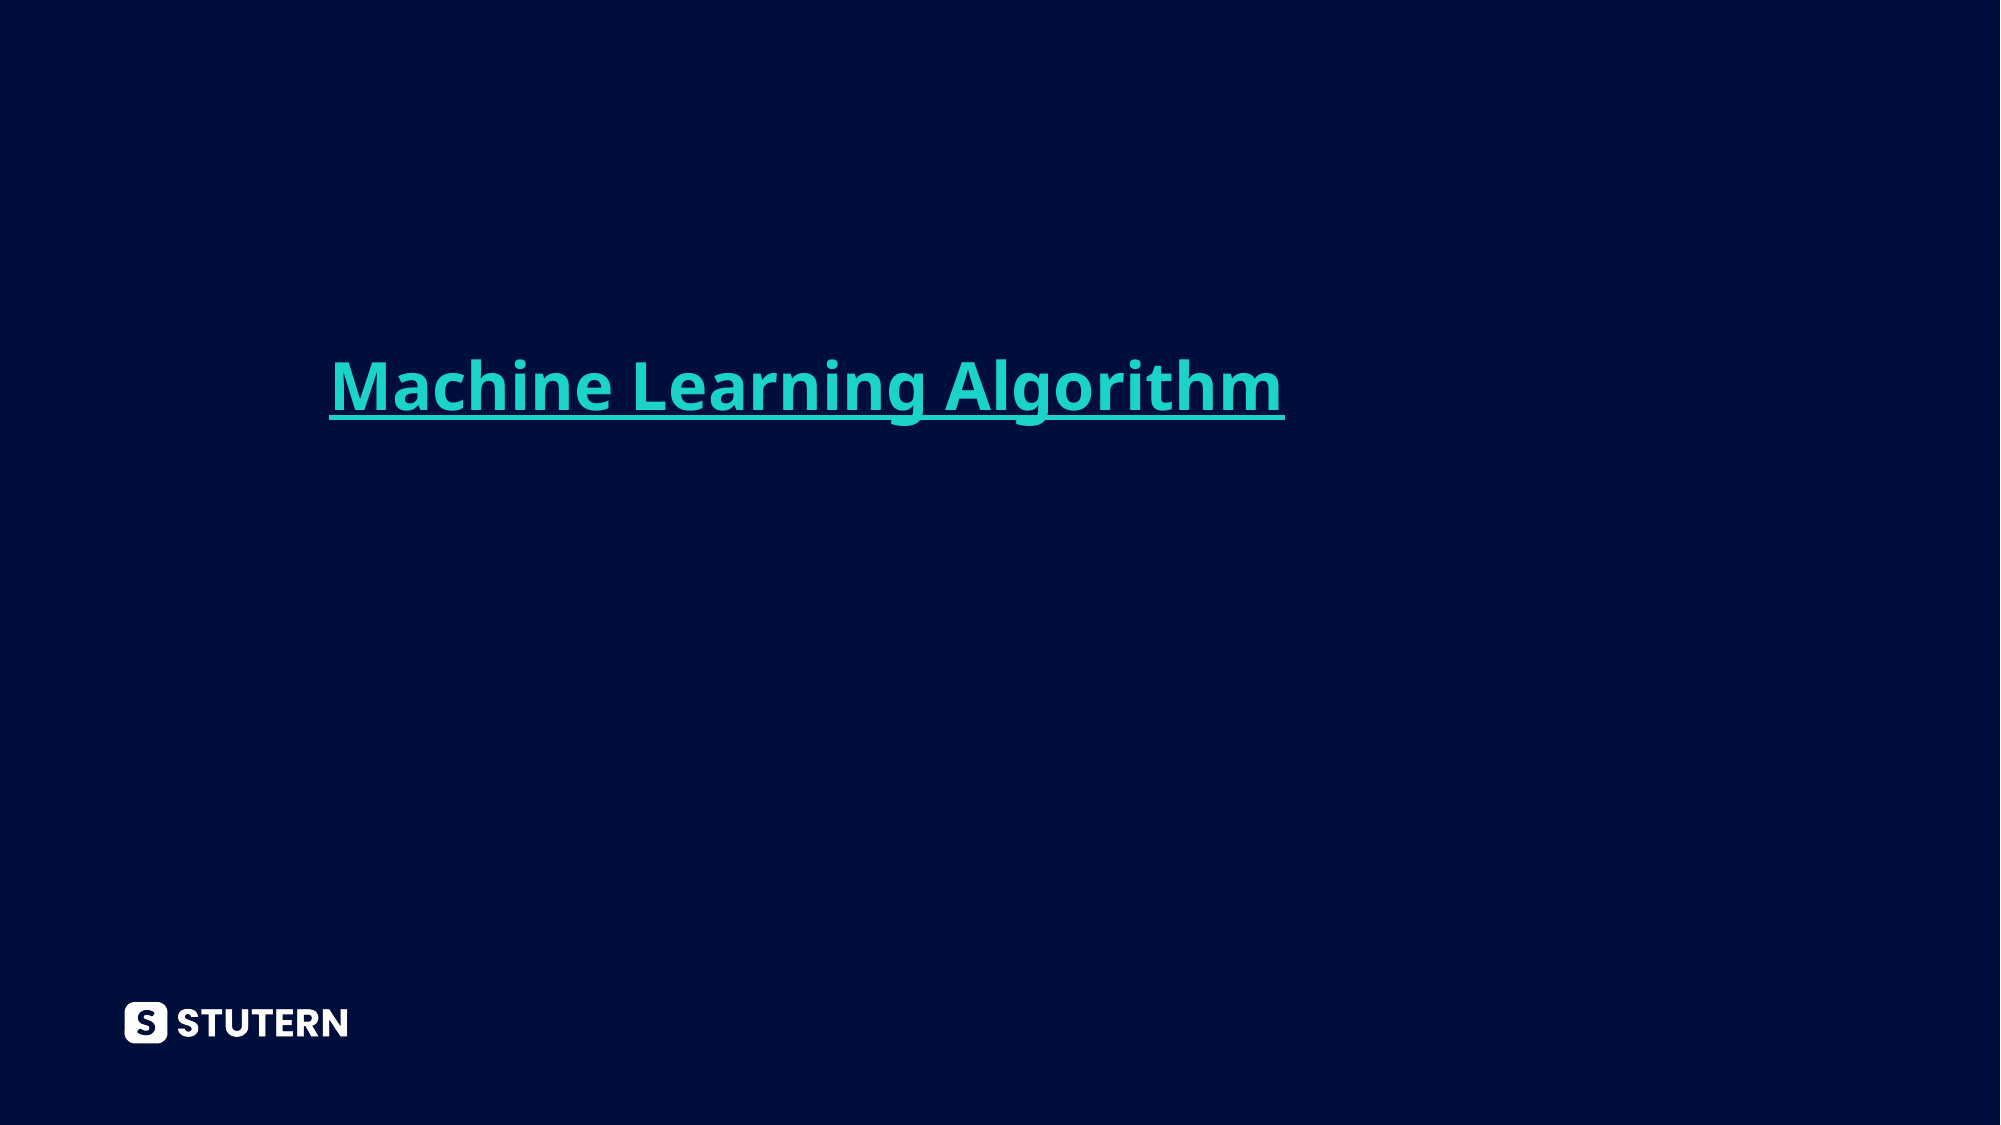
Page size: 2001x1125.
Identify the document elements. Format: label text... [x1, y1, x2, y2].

text_box Machine Learning Algorithm [314, 328, 1984, 439]
picture [96, 983, 386, 1058]
